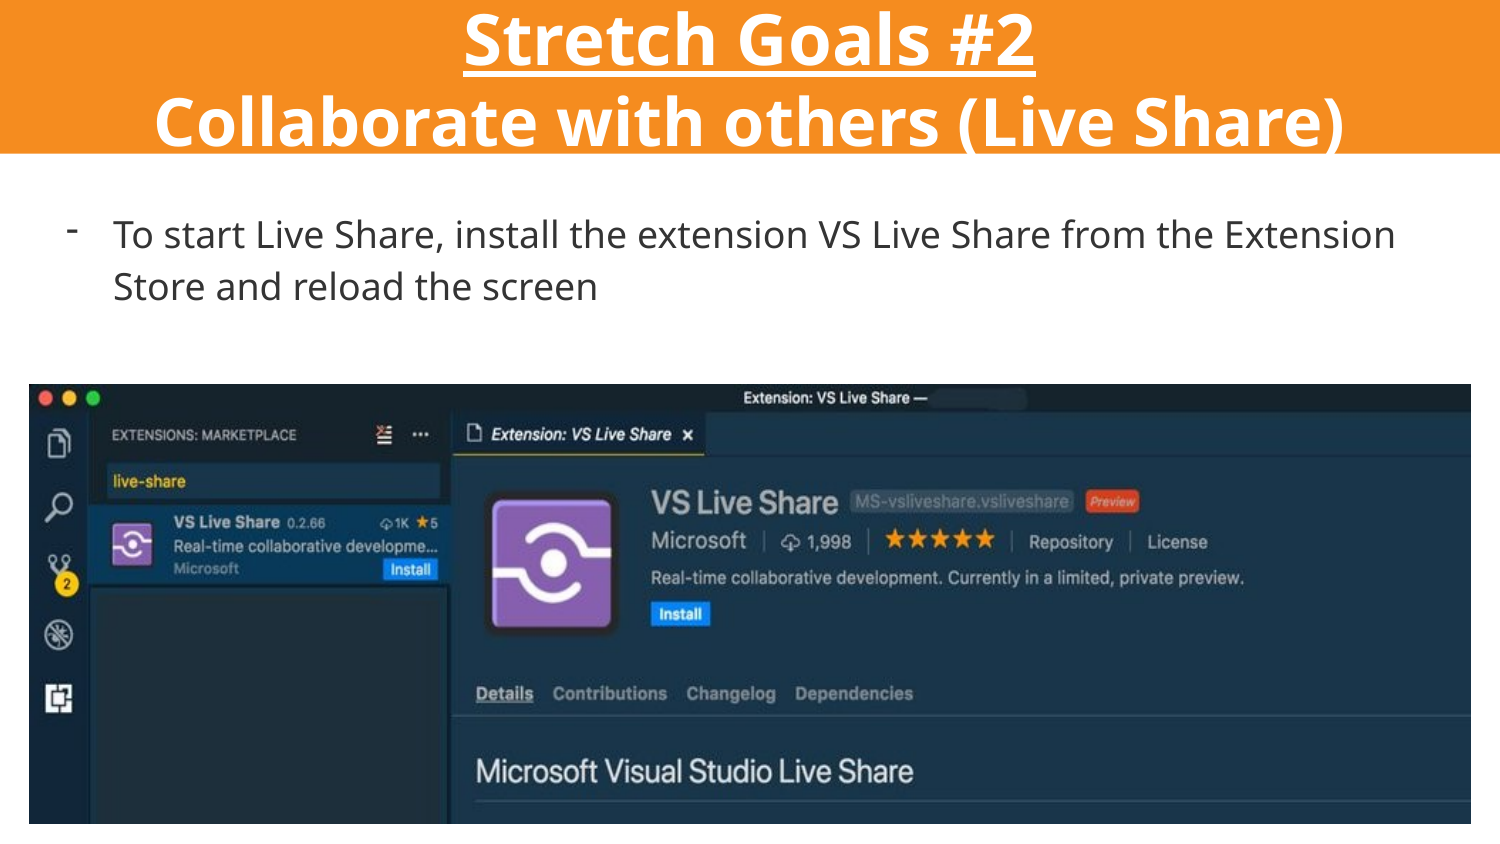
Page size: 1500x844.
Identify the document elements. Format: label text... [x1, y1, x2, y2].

title Stretch Goals #2 Collaborate with others (Live Share) [51, 0, 1449, 155]
picture [29, 384, 1471, 824]
list To start Live Share, install the extension VS Live Share from the Extension Store and reload the screen [51, 189, 1449, 328]
